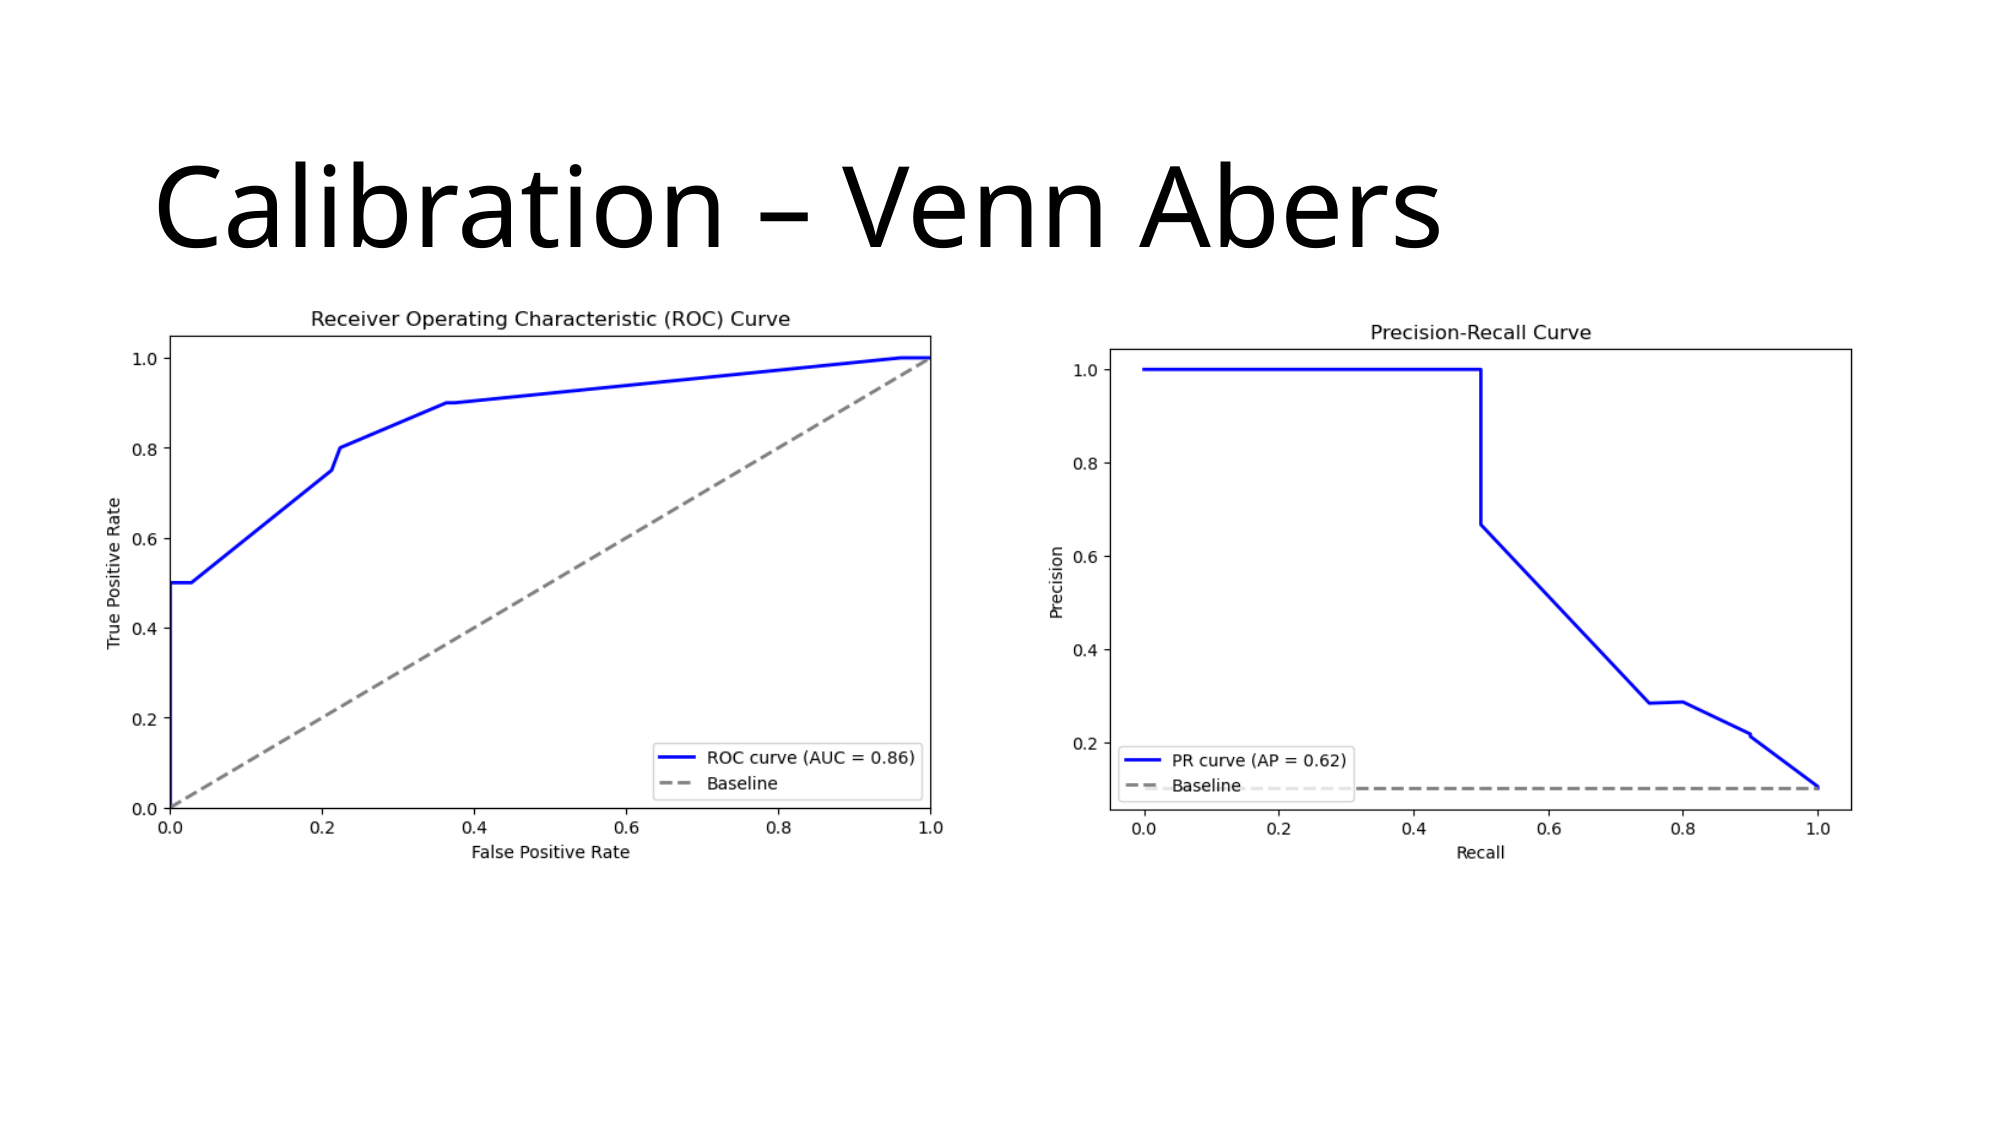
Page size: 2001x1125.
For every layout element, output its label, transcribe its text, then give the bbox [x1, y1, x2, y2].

picture [1037, 313, 1863, 873]
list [94, 299, 956, 873]
title Calibration – Venn Abers [137, 59, 1863, 278]
